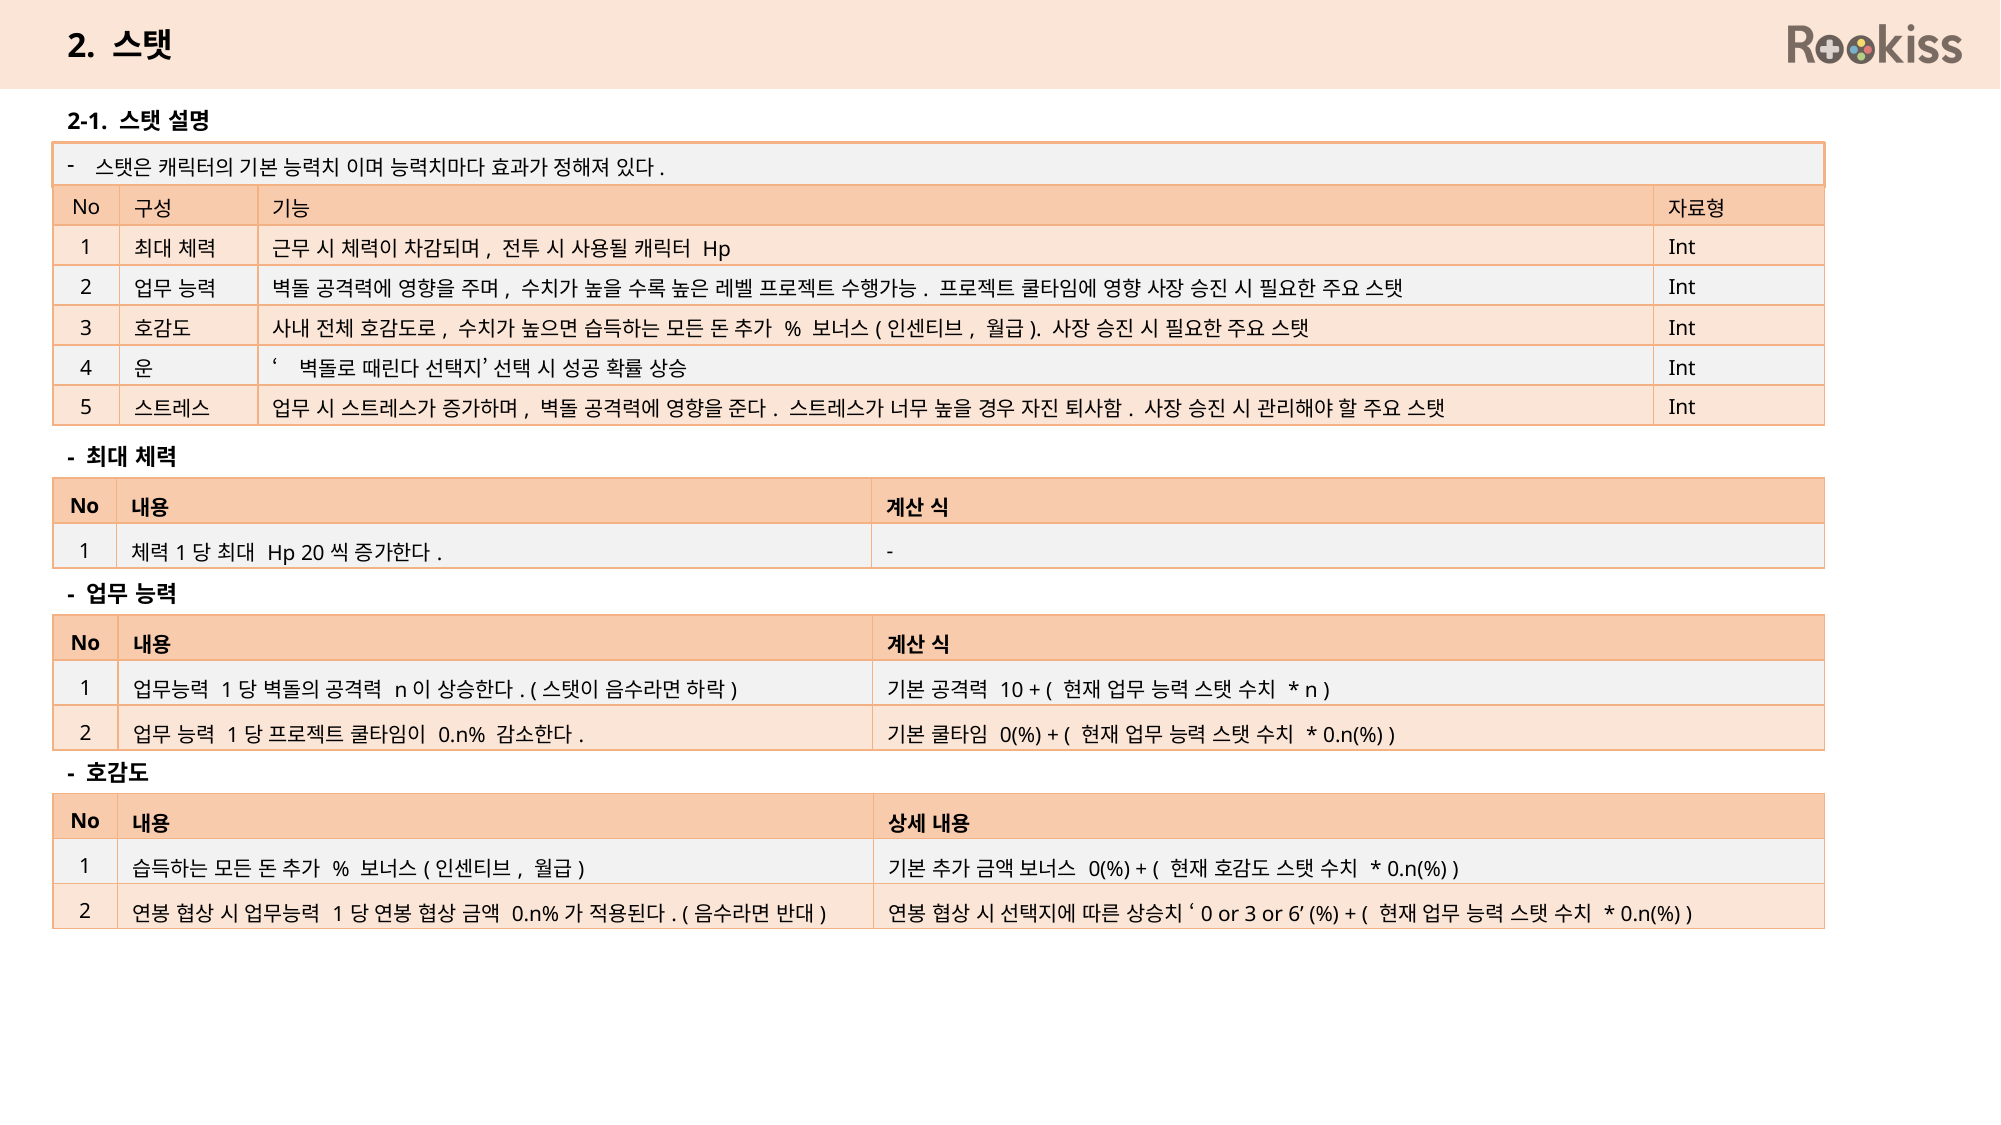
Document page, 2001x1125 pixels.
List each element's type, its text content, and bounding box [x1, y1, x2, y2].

table_cell 1 [54, 839, 117, 883]
table_header 계산 식 [872, 479, 1824, 522]
table_header 상세 내용 [874, 794, 1824, 838]
table_cell 업무 능력 [120, 266, 257, 304]
table_cell 1 [54, 226, 119, 264]
table_cell 호감도 [120, 306, 257, 344]
table_cell 업무 능력 1당 프로젝트 쿨타임이 0.n% 감소한다. [119, 706, 872, 749]
text_box - 호감도 [52, 751, 369, 793]
table_cell 벽돌 공격력에 영향을 주며, 수치가 높을 수록 높은 레벨 프로젝트 수행가능. 프로젝트 쿨타임에 영향 사장 승진 시 필요한 주요 스탯 [259, 266, 1653, 304]
table_header 내용 [118, 794, 873, 838]
text_box [0, 0, 2000, 90]
table_cell 5 [54, 386, 119, 424]
table_cell 기본 공격력 10 + ( 현재 업무 능력 스탯 수치 * n ) [873, 661, 1824, 704]
table_cell Int [1654, 386, 1824, 424]
table_cell 기본 추가 금액 보너스 0(%) + ( 현재 호감도 스탯 수치 * 0.n(%) ) [874, 839, 1824, 883]
table_cell 근무 시 체력이 차감되며, 전투 시 사용될 캐릭터 Hp [259, 226, 1653, 264]
table_cell 연봉 협상 시 선택지에 따른 상승치 ‘0 or 3 or 6’ (%) + ( 현재 업무 능력 스탯 수치 * 0.n(%) ) [874, 884, 1824, 928]
text_box - 업무 능력 [52, 572, 369, 614]
table_cell Int [1654, 226, 1824, 264]
table_header 내용 [117, 479, 871, 522]
table_header No [54, 479, 116, 522]
text_box 스탯은 캐릭터의 기본 능력치 이며 능력치마다 효과가 정해져 있다. [52, 142, 1825, 184]
table_cell 스트레스 [120, 386, 257, 424]
table_cell Int [1654, 306, 1824, 344]
table_header No [54, 616, 117, 659]
table_cell 2 [54, 706, 117, 749]
table_cell 2 [54, 884, 117, 928]
text_box - 최대 체력 [52, 435, 369, 477]
table_cell ‘벽돌로 때린다 선택지’ 선택 시 성공 확률 상승 [259, 346, 1653, 384]
table_cell 업무능력 1당 벽돌의 공격력 n이 상승한다. (스탯이 음수라면 하락) [119, 661, 872, 704]
text_box 2-1. 스탯 설명 [52, 99, 369, 142]
table_cell 업무 시 스트레스가 증가하며, 벽돌 공격력에 영향을 준다. 스트레스가 너무 높을 경우 자진 퇴사함. 사장 승진 시 관리해야 할 주요 스탯 [259, 386, 1653, 424]
table_cell 1 [54, 524, 116, 567]
table_cell 연봉 협상 시 업무능력 1당 연봉 협상 금액 0.n%가 적용된다. (음수라면 반대) [118, 884, 873, 928]
table_cell 기본 쿨타임 0(%) + ( 현재 업무 능력 스탯 수치 * 0.n(%) ) [873, 706, 1824, 749]
table_cell 체력1당 최대 Hp 20씩 증가한다. [117, 524, 871, 567]
table_header No [54, 186, 119, 224]
table_header 자료형 [1654, 186, 1824, 224]
table_cell 최대 체력 [120, 226, 257, 264]
table_cell 사내 전체 호감도로, 수치가 높으면 습득하는 모든 돈 추가 % 보너스(인센티브, 월급). 사장 승진 시 필요한 주요 스탯 [259, 306, 1653, 344]
table_cell 4 [54, 346, 119, 384]
table_header 계산 식 [873, 616, 1824, 659]
table_cell - [872, 524, 1824, 567]
table_cell 2 [54, 266, 119, 304]
table_header 구성 [120, 186, 257, 224]
table_header No [54, 794, 117, 838]
table_cell 1 [54, 661, 117, 704]
table_header 내용 [119, 616, 872, 659]
text_box 2. 스탯 [52, 17, 369, 72]
table_cell 3 [54, 306, 119, 344]
table_header 기능 [259, 186, 1653, 224]
table_cell 운 [120, 346, 257, 384]
table_cell Int [1654, 346, 1824, 384]
table_cell Int [1654, 266, 1824, 304]
picture [1788, 24, 1962, 64]
table_cell 습득하는 모든 돈 추가 % 보너스(인센티브, 월급) [118, 839, 873, 883]
